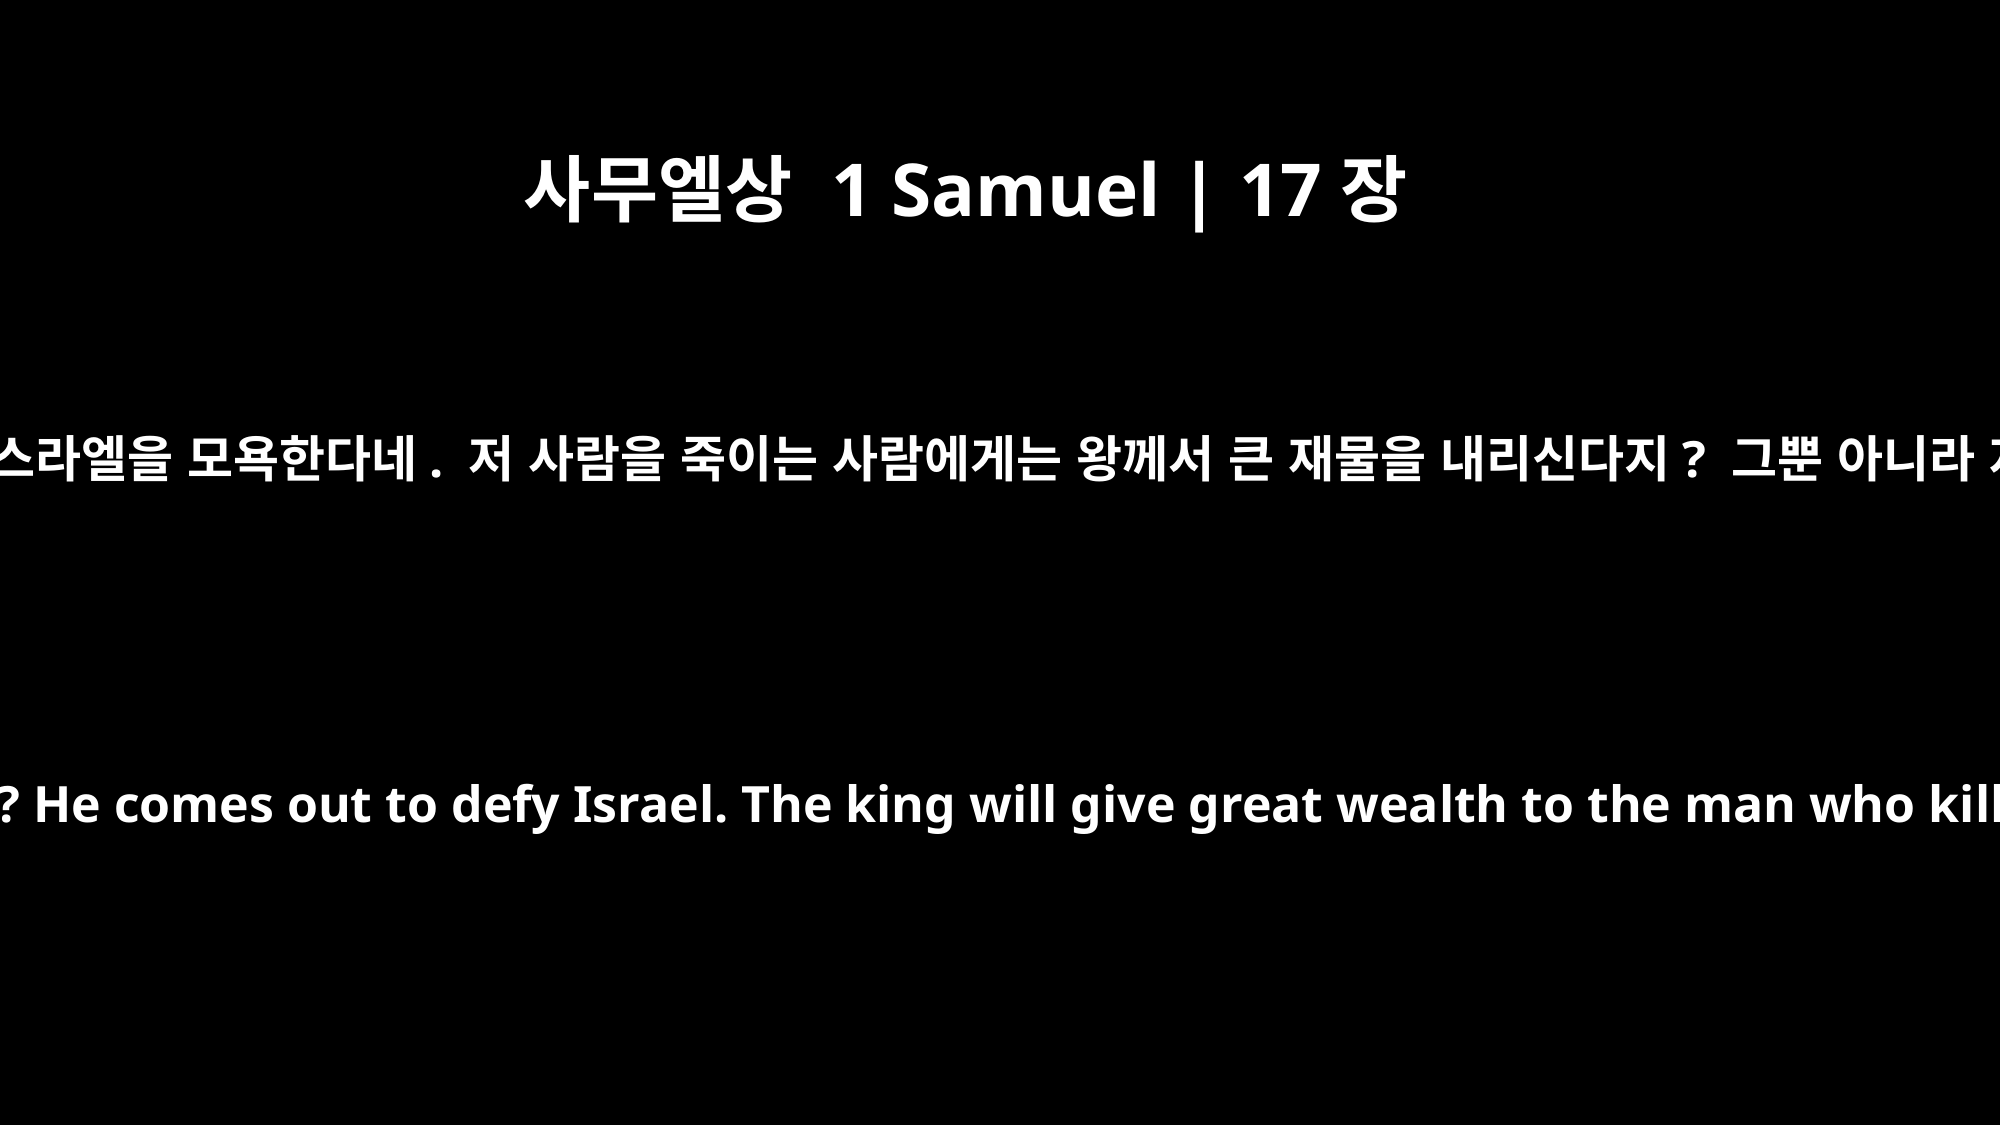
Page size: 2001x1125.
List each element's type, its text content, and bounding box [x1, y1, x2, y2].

text_box Now the Israelites had been saying, "Do you see how this man keeps coming out? He comes out to defy Israel. The king will give great wealth to the man who kills him. He will also give him his daughter in marriage and will exempt his father's family from taxes in Israel." [0, 764, 2000, 900]
text_box 25 어떤 사람들은 말했습니다. “저 사람이 또 올라왔군. 늘 나와서 저렇게 이스라엘을 모욕한다네. 저 사람을 죽이는 사람에게는 왕께서 큰 재물을 내리신다지? 그뿐 아니라 자기 딸과 결혼도 시키고 그 집안에는 모든 세금을 면제해 주신다는군.” [0, 359, 2000, 495]
text_box 사무엘상 1 Samuel | 17장 [509, 136, 1423, 239]
